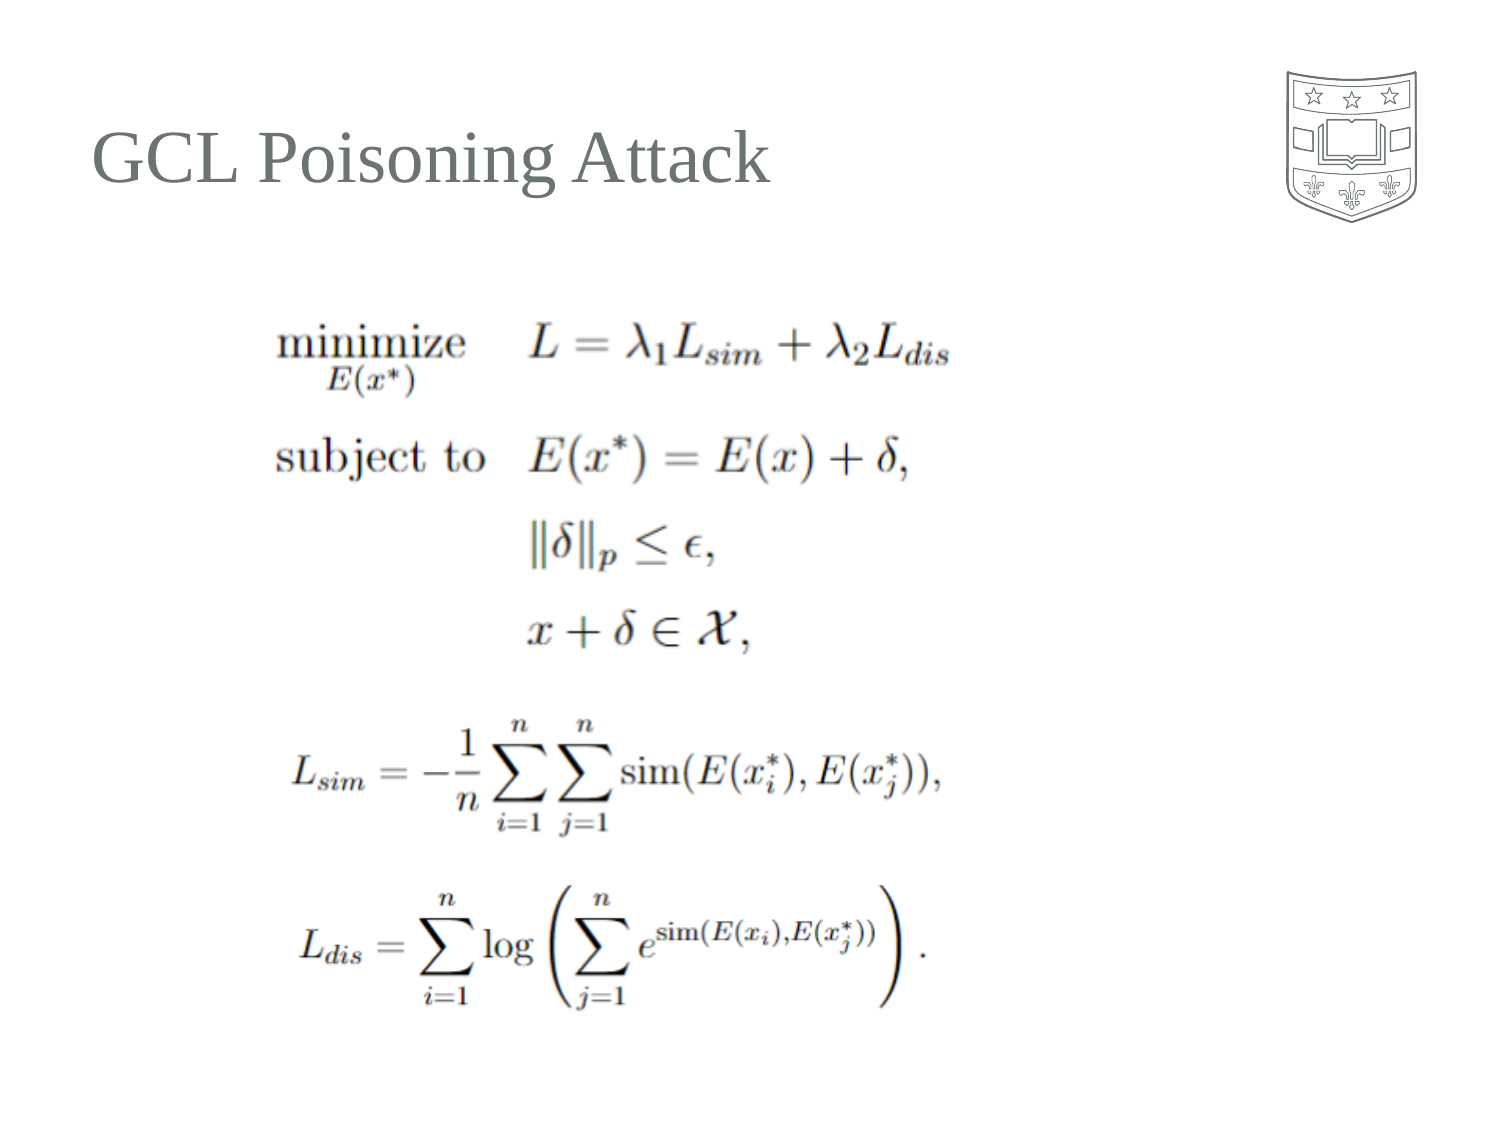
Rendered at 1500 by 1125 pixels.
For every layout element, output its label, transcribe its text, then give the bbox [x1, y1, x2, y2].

title GCL Poisoning Attack [76, 71, 1264, 233]
picture [1286, 71, 1417, 223]
picture [221, 683, 1003, 1050]
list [181, 273, 1043, 698]
